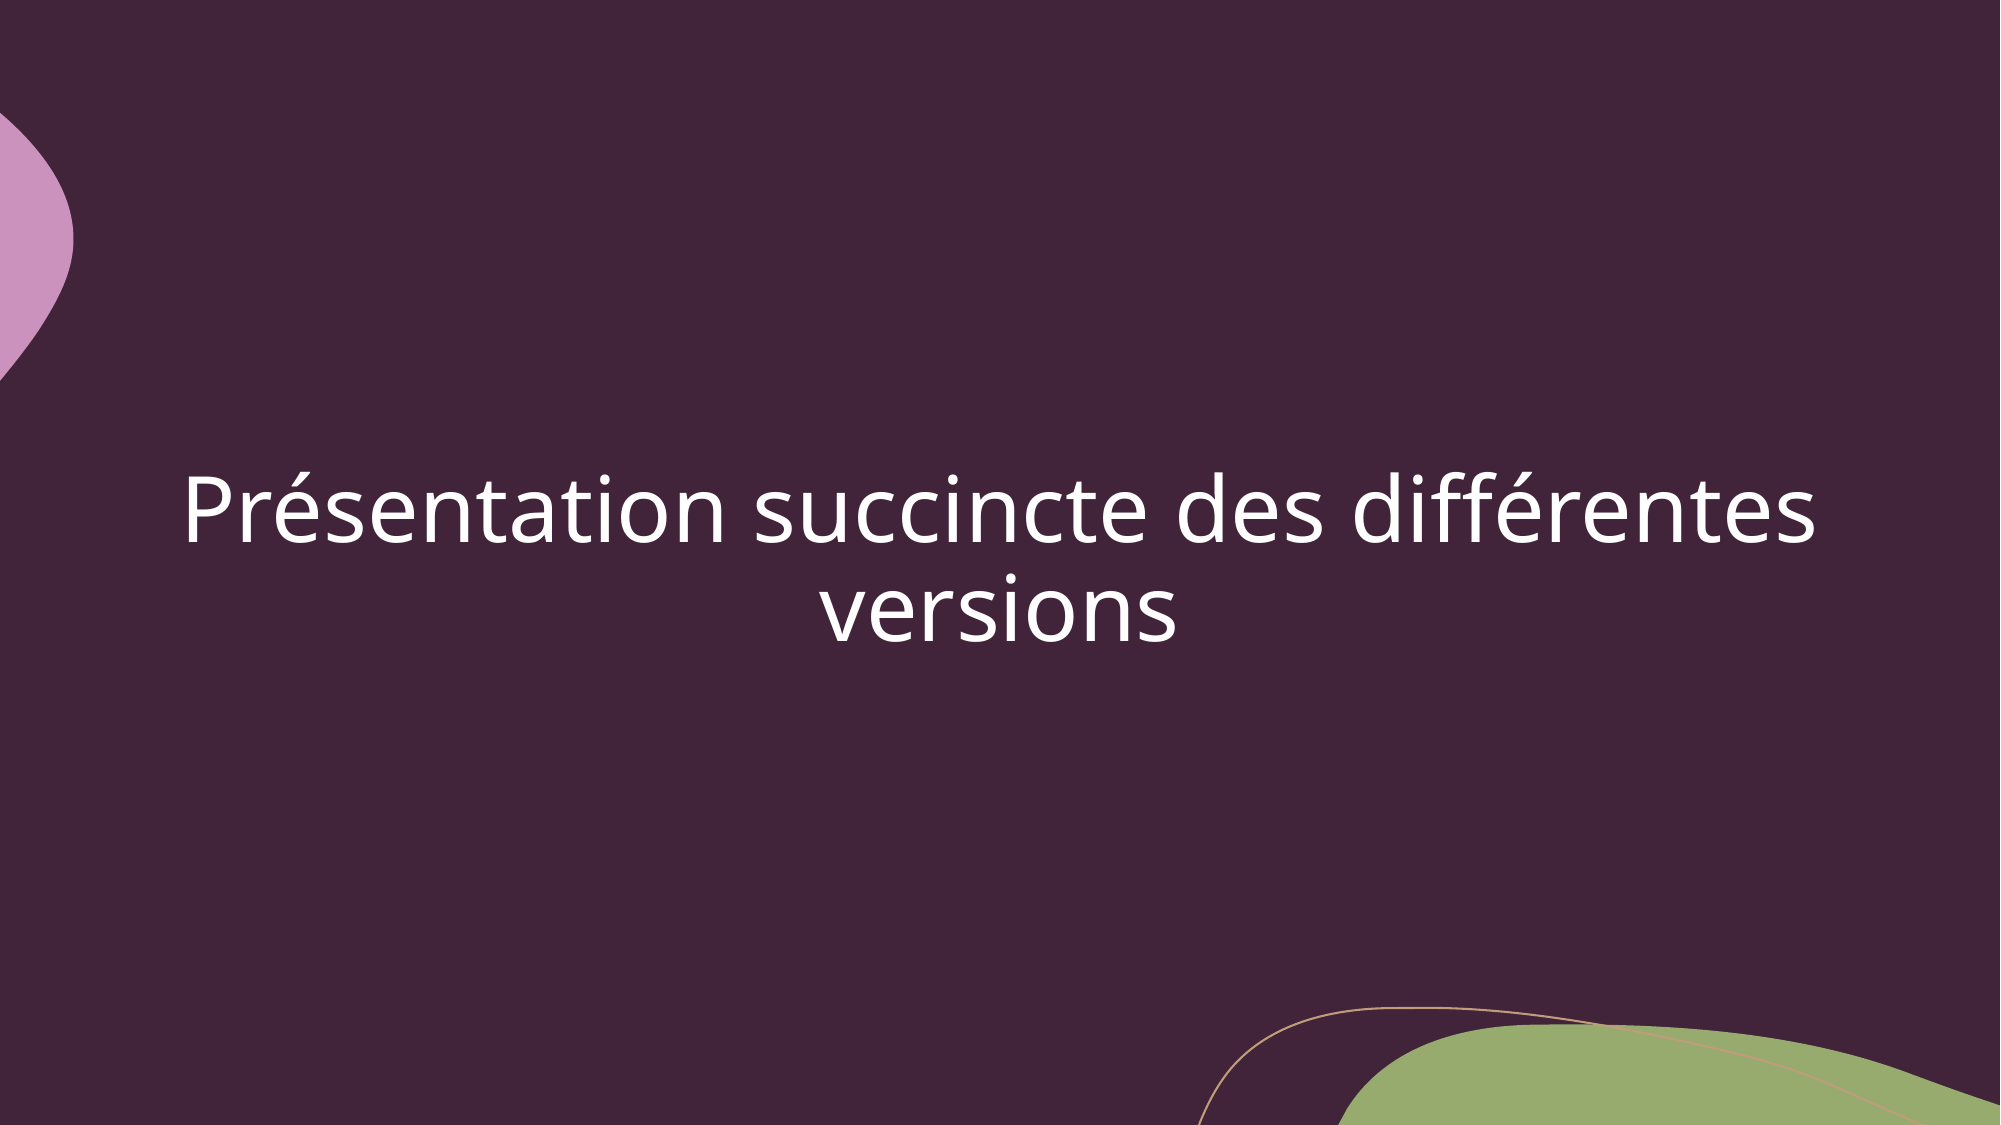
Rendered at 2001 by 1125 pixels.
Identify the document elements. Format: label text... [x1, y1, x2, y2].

title Présentation succincte des différentes versions [125, 437, 1875, 688]
